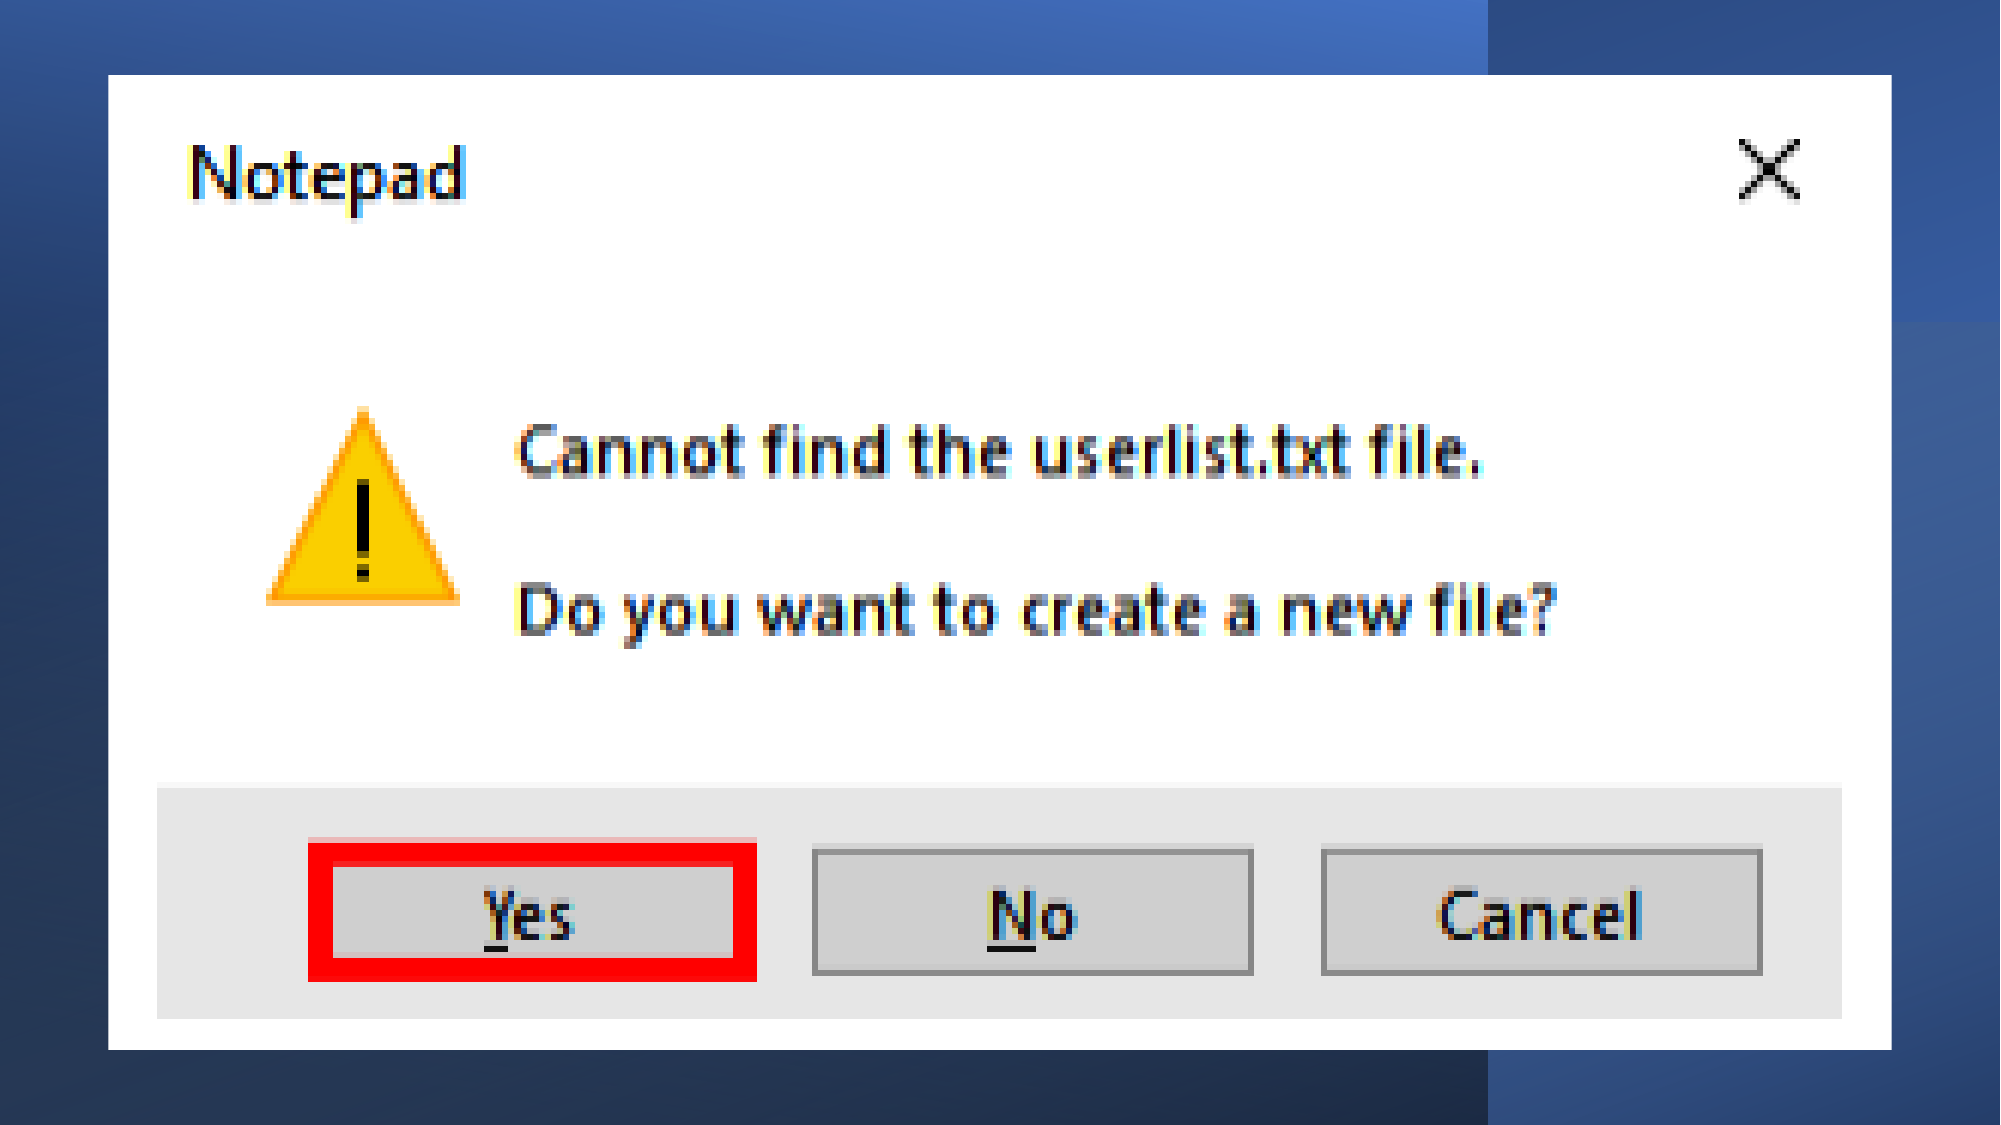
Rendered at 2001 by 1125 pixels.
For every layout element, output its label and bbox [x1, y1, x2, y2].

text_box [1489, 0, 2000, 321]
text_box [0, 0, 1489, 321]
text_box [0, 321, 2000, 1125]
picture [108, 74, 1892, 1050]
